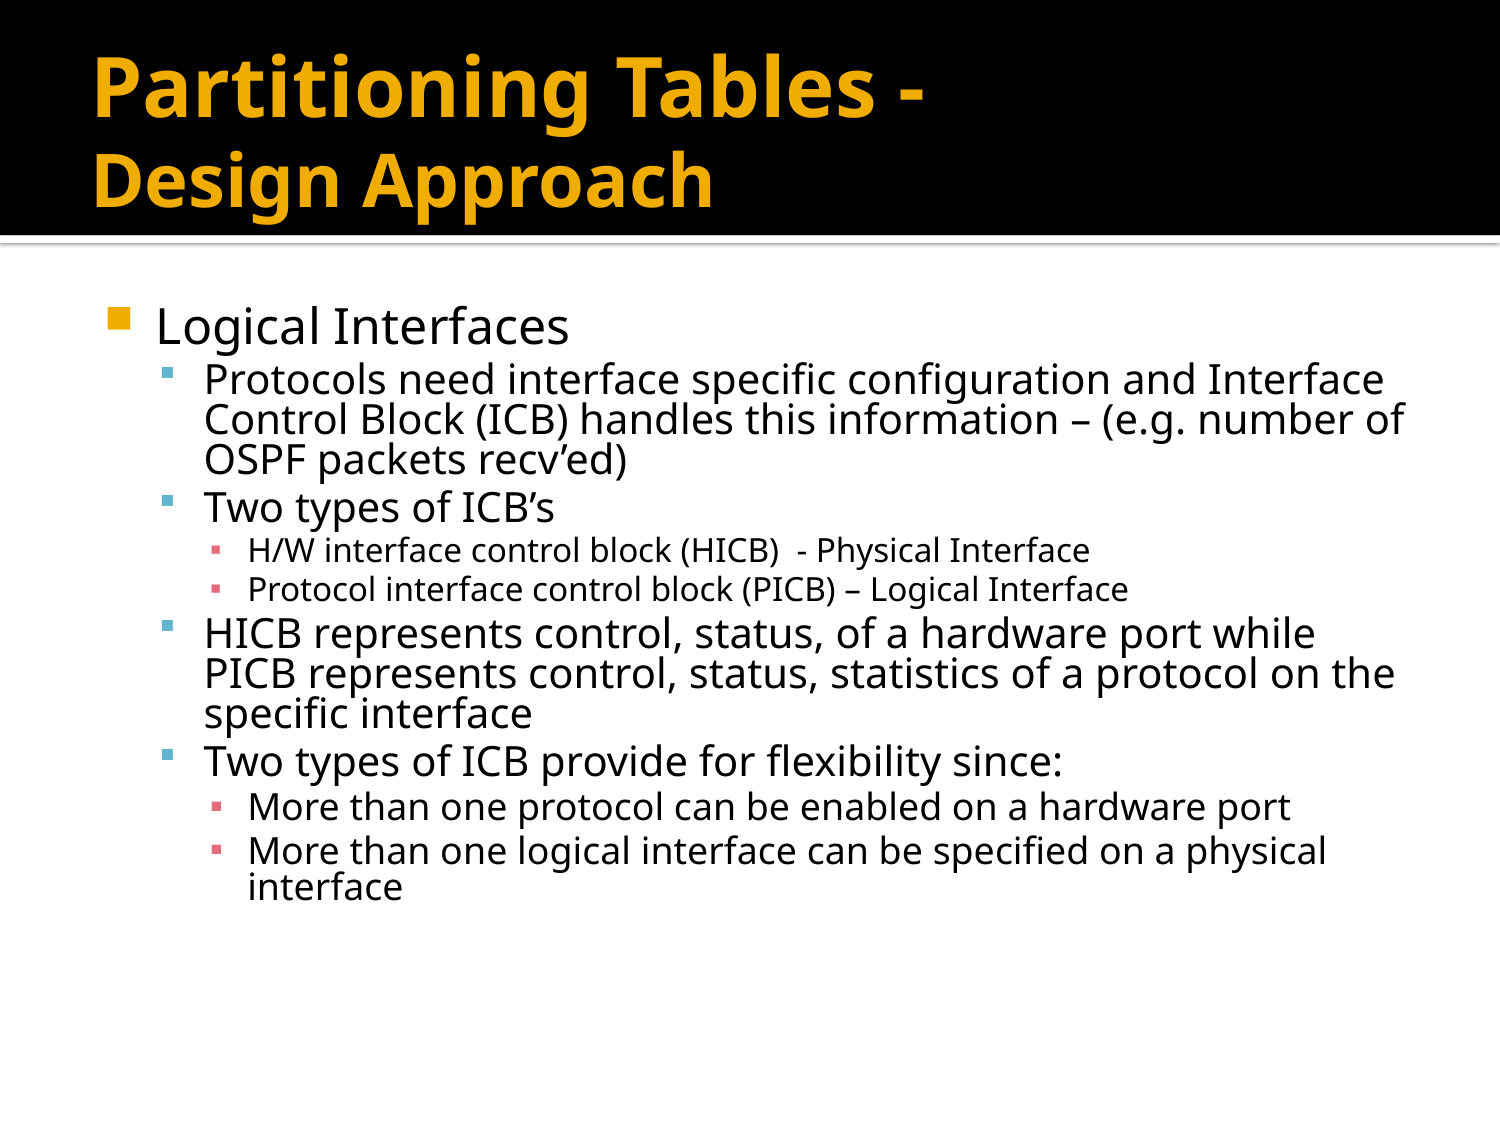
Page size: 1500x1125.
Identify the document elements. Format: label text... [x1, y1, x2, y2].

title Partitioning Tables - Design Approach [75, 25, 1425, 231]
list Logical Interfaces Protocols need interface specific configuration and Interface Control Block (ICB) handles this information – (e.g. number of OSPF packets recv’ed) Two types of ICB’s H/W interface control block (HICB) - Physical Interface Protocol interface control block (PICB) – Logical Interface HICB represents control, status, of a hardware port while PICB represents control, status, statistics of a protocol on the specific interface Two types of ICB provide for flexibility since: More than one protocol can be enabled on a hardware port More than one logical interface can be specified on a physical interface [74, 290, 1426, 1051]
